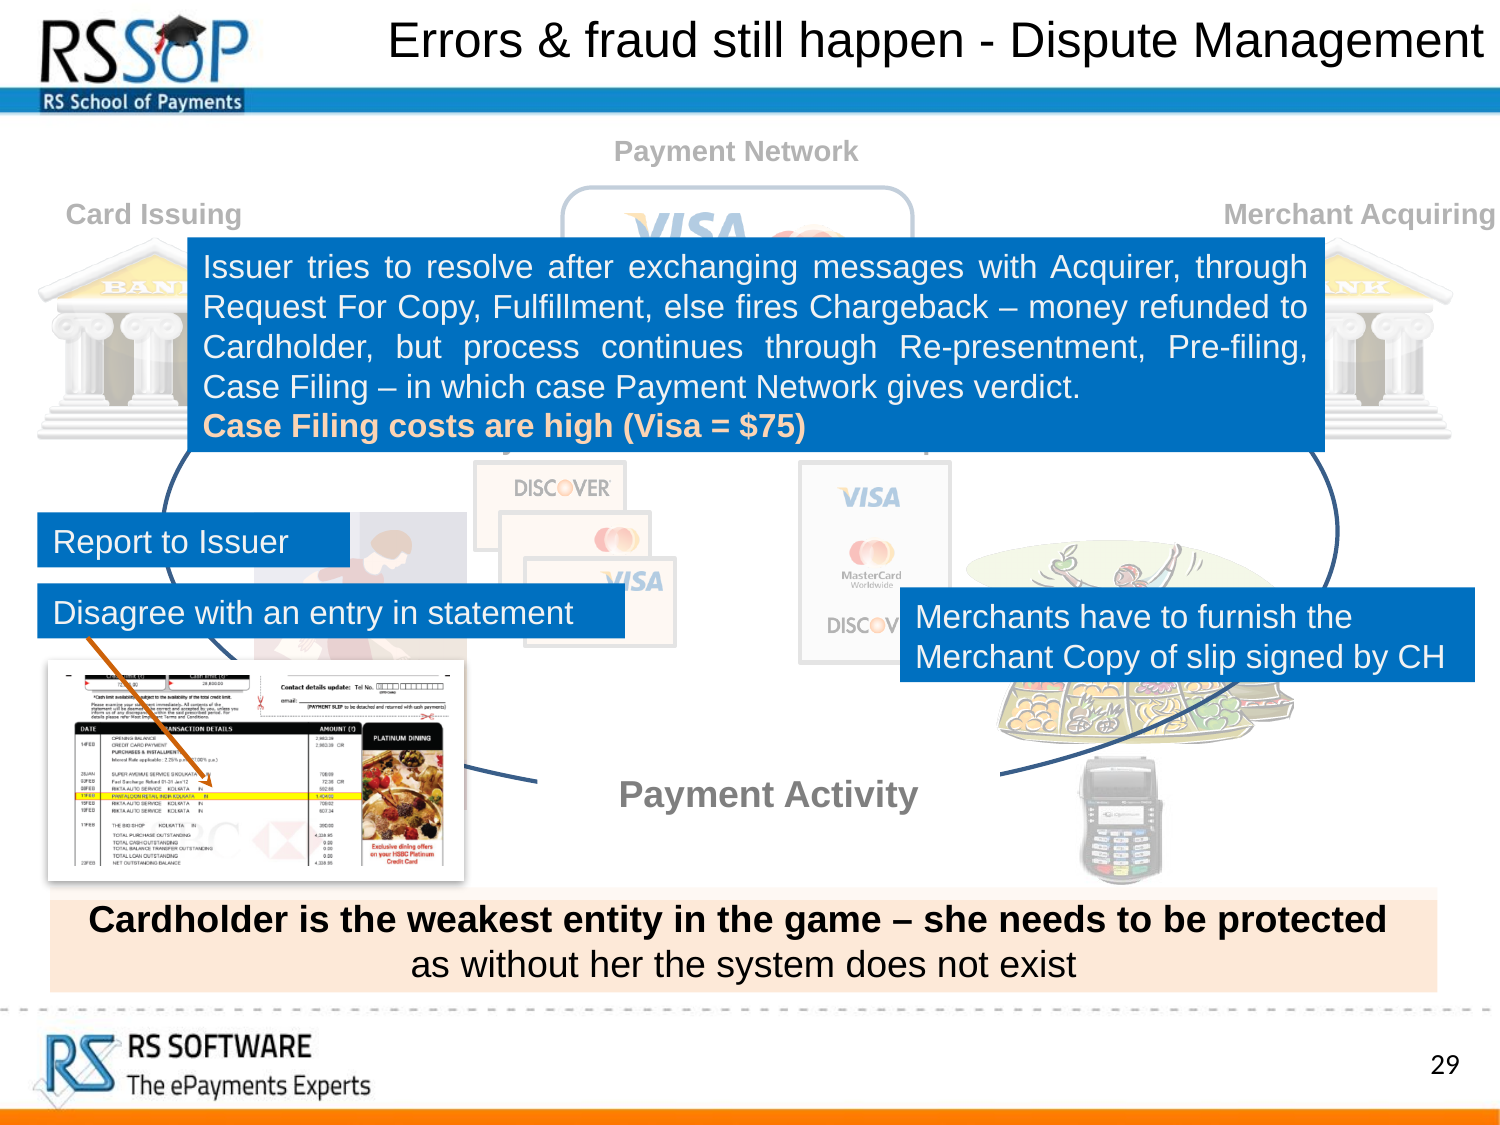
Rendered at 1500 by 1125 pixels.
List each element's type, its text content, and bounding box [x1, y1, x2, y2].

picture [841, 537, 901, 588]
text_box Merchants have to furnish the Merchant Copy of slip signed by CH [900, 587, 957, 683]
picture [0, 900, 1500, 1125]
text_box Report to Issuer [37, 512, 252, 568]
text_box [0, 112, 1500, 900]
picture [0, 0, 1500, 112]
title Errors & fraud still happen - Dispute Management [312, 0, 1500, 88]
picture [24, 224, 276, 476]
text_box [562, 187, 913, 363]
picture [62, 512, 467, 867]
text_box Payment Activity [537, 762, 994, 823]
text_box Cardholder is the weakest entity in the game – she needs to be protected as without her the system does not exist [50, 900, 1438, 993]
text_box Disagree with an entry in statement [471, 583, 625, 639]
picture [999, 749, 1245, 888]
picture [837, 487, 901, 507]
picture [512, 474, 613, 501]
picture [587, 524, 663, 591]
text_box Issuer tries to resolve after exchanging messages with Acquirer, through Request For Copy, Fulfillment, else fires Chargeback – money refunded to Cardholder, but process continues through Re-presentment, Pre-filing, Case Filing – in which case Payment Network gives verdict. Case Filing costs are high (Visa = $75) [279, 237, 1202, 453]
picture [1207, 224, 1458, 476]
text_box Merchants have to furnish the Merchant Copy of slip signed by CH [1298, 587, 1475, 683]
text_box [74, 649, 226, 776]
picture [824, 612, 926, 638]
slide_number ‹#› [1125, 1037, 1475, 1098]
text_box Disagree with an entry in statement [37, 583, 249, 639]
text_box [164, 453, 1338, 782]
picture [962, 537, 1294, 744]
